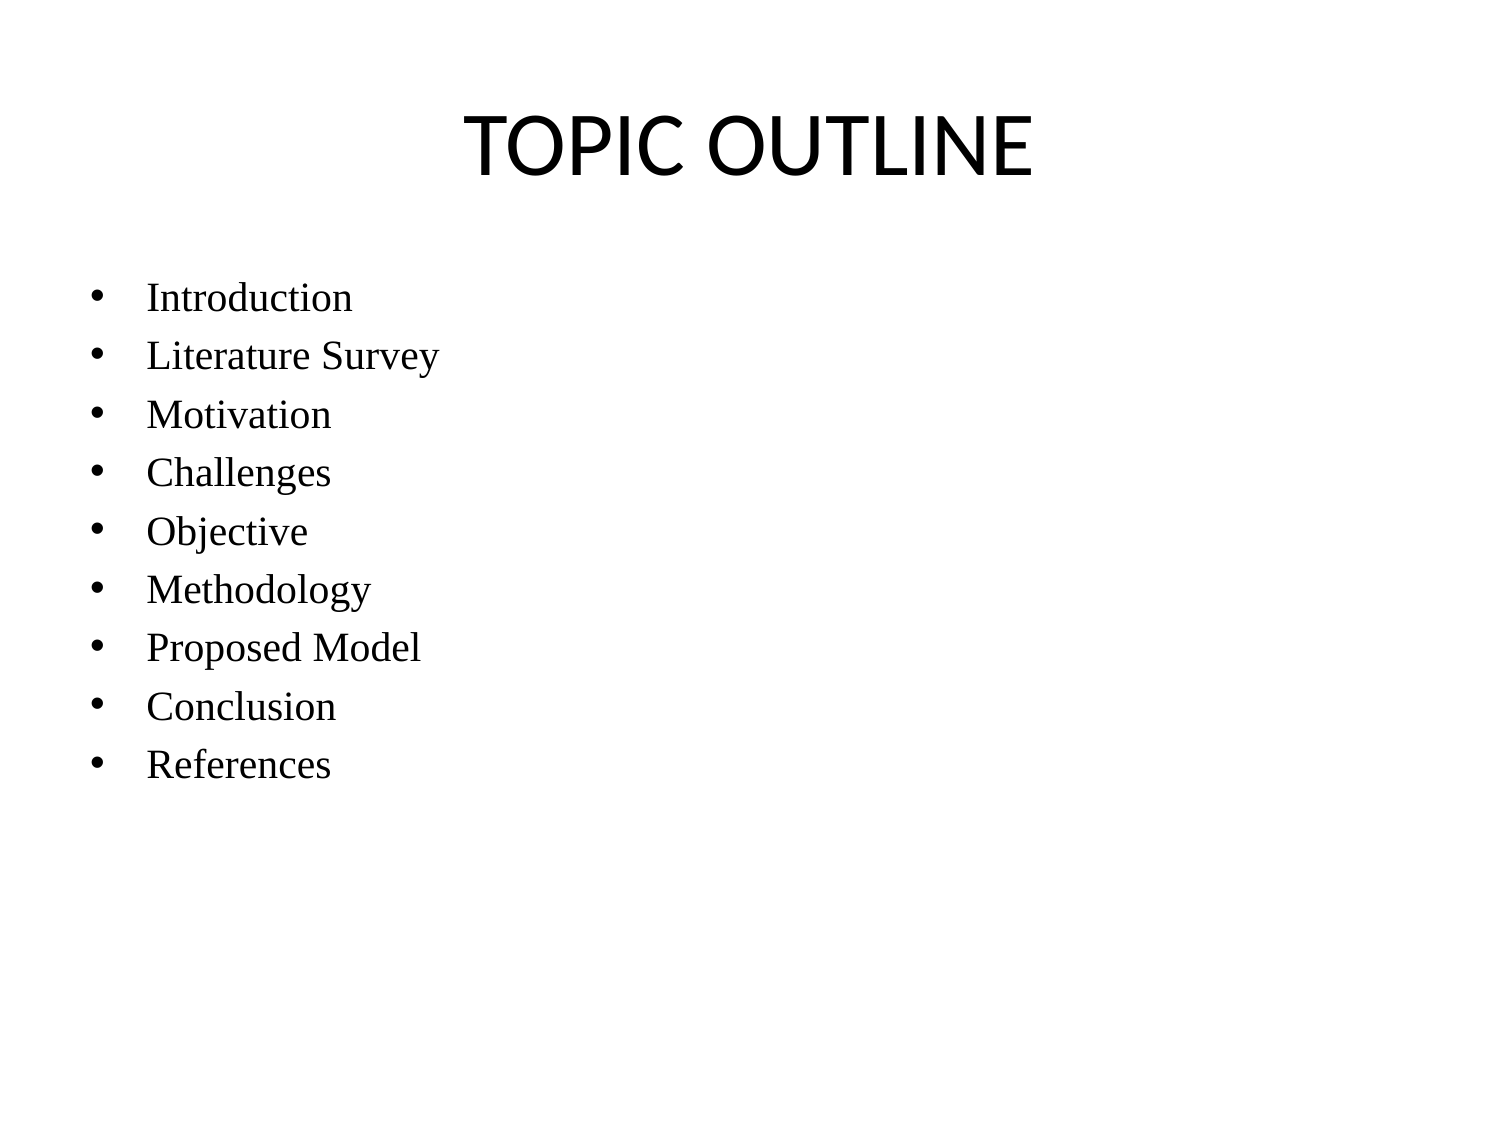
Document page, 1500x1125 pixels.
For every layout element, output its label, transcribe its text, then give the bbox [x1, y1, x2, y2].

title TOPIC OUTLINE [75, 45, 1425, 233]
list Introduction Literature Survey Motivation Challenges Objective Methodology Proposed Model Conclusion References [75, 262, 1425, 1005]
